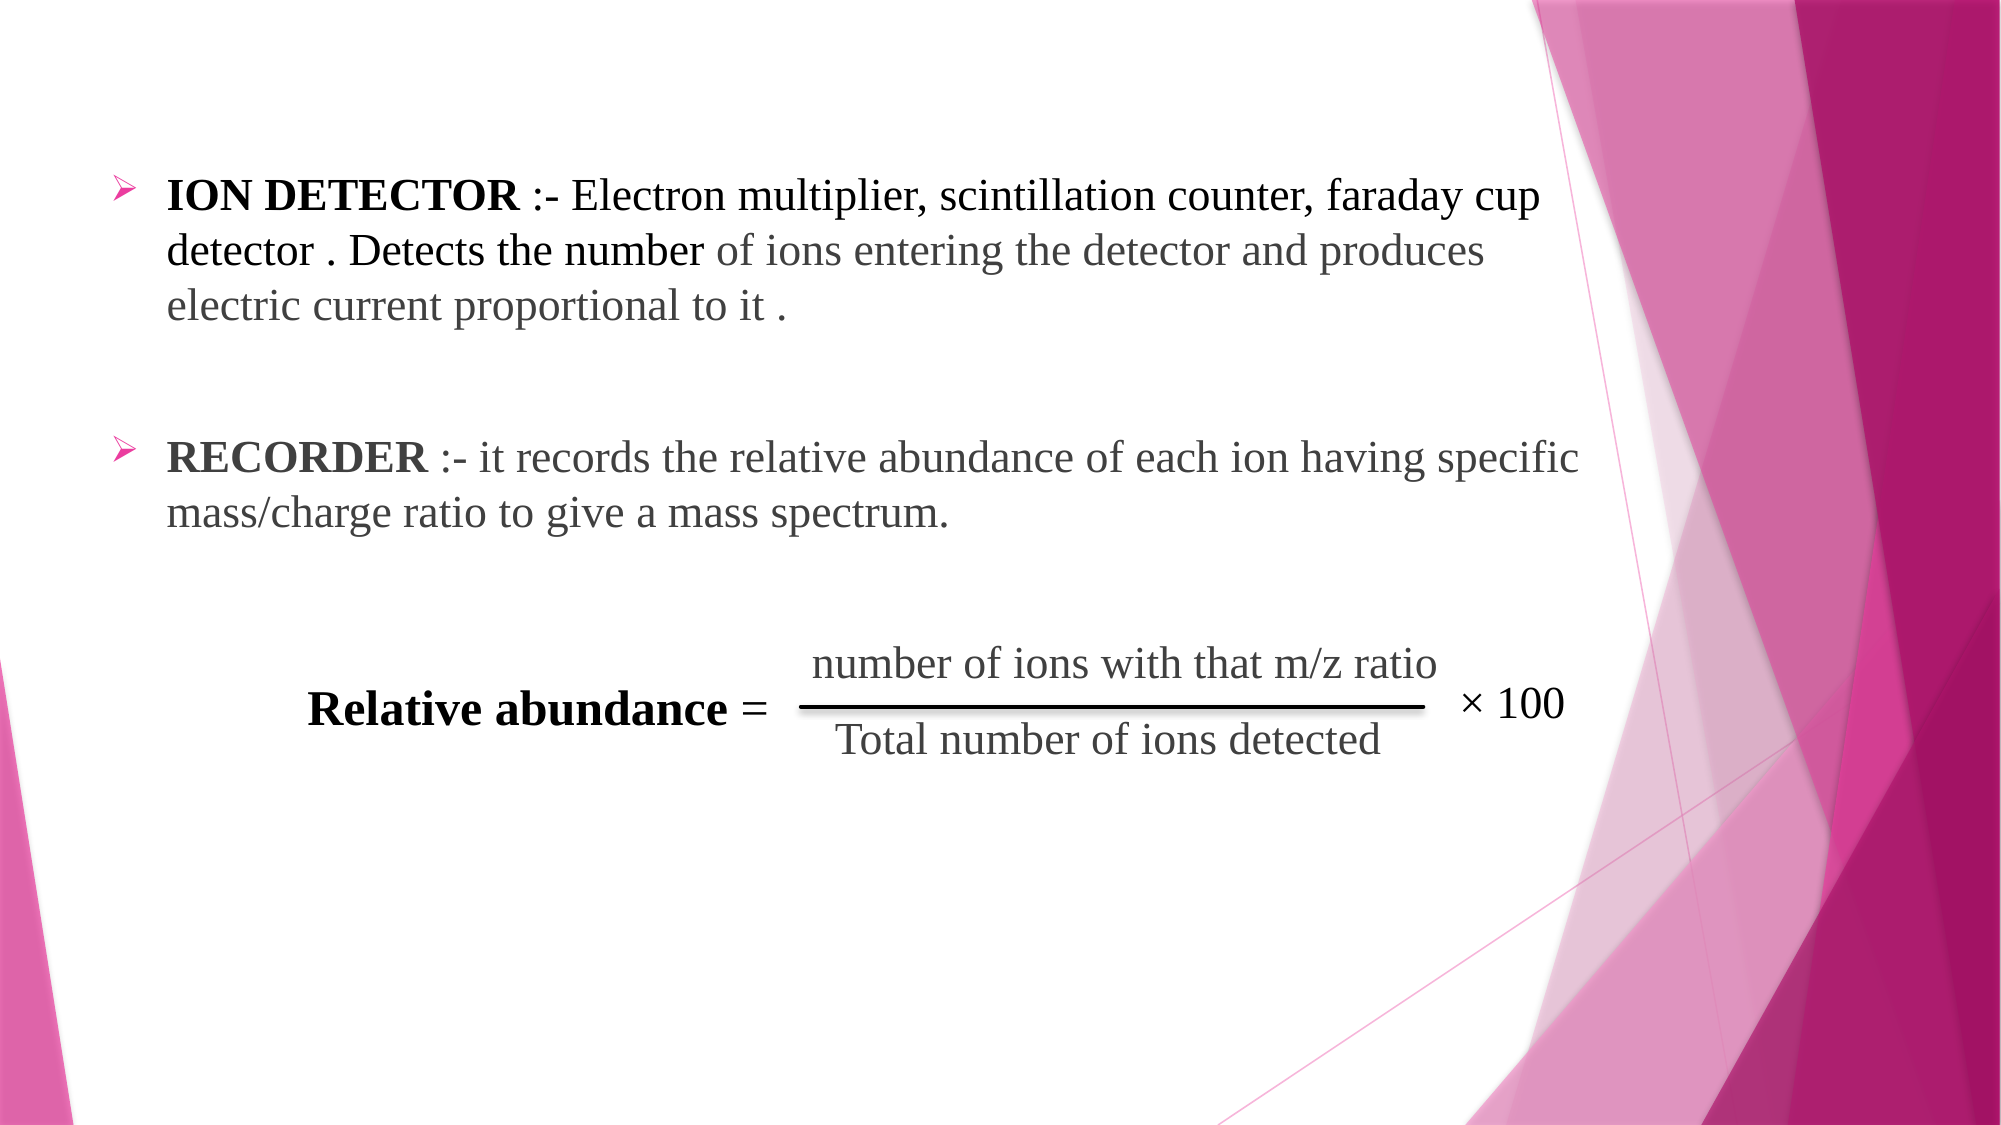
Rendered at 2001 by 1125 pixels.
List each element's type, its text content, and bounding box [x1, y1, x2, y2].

list ION DETECTOR :- Electron multiplier, scintillation counter, faraday cup detector . Detects the number of ions entering the detector and produces electric current proportional to it . RECORDER :- it records the relative abundance of each ion having specific mass/charge ratio to give a mass spectrum. number of ions with that m/z ratio Total number of ions detected [95, 81, 1643, 977]
text_box × 100 [1444, 664, 1582, 790]
text_box Relative abundance = [292, 667, 784, 743]
